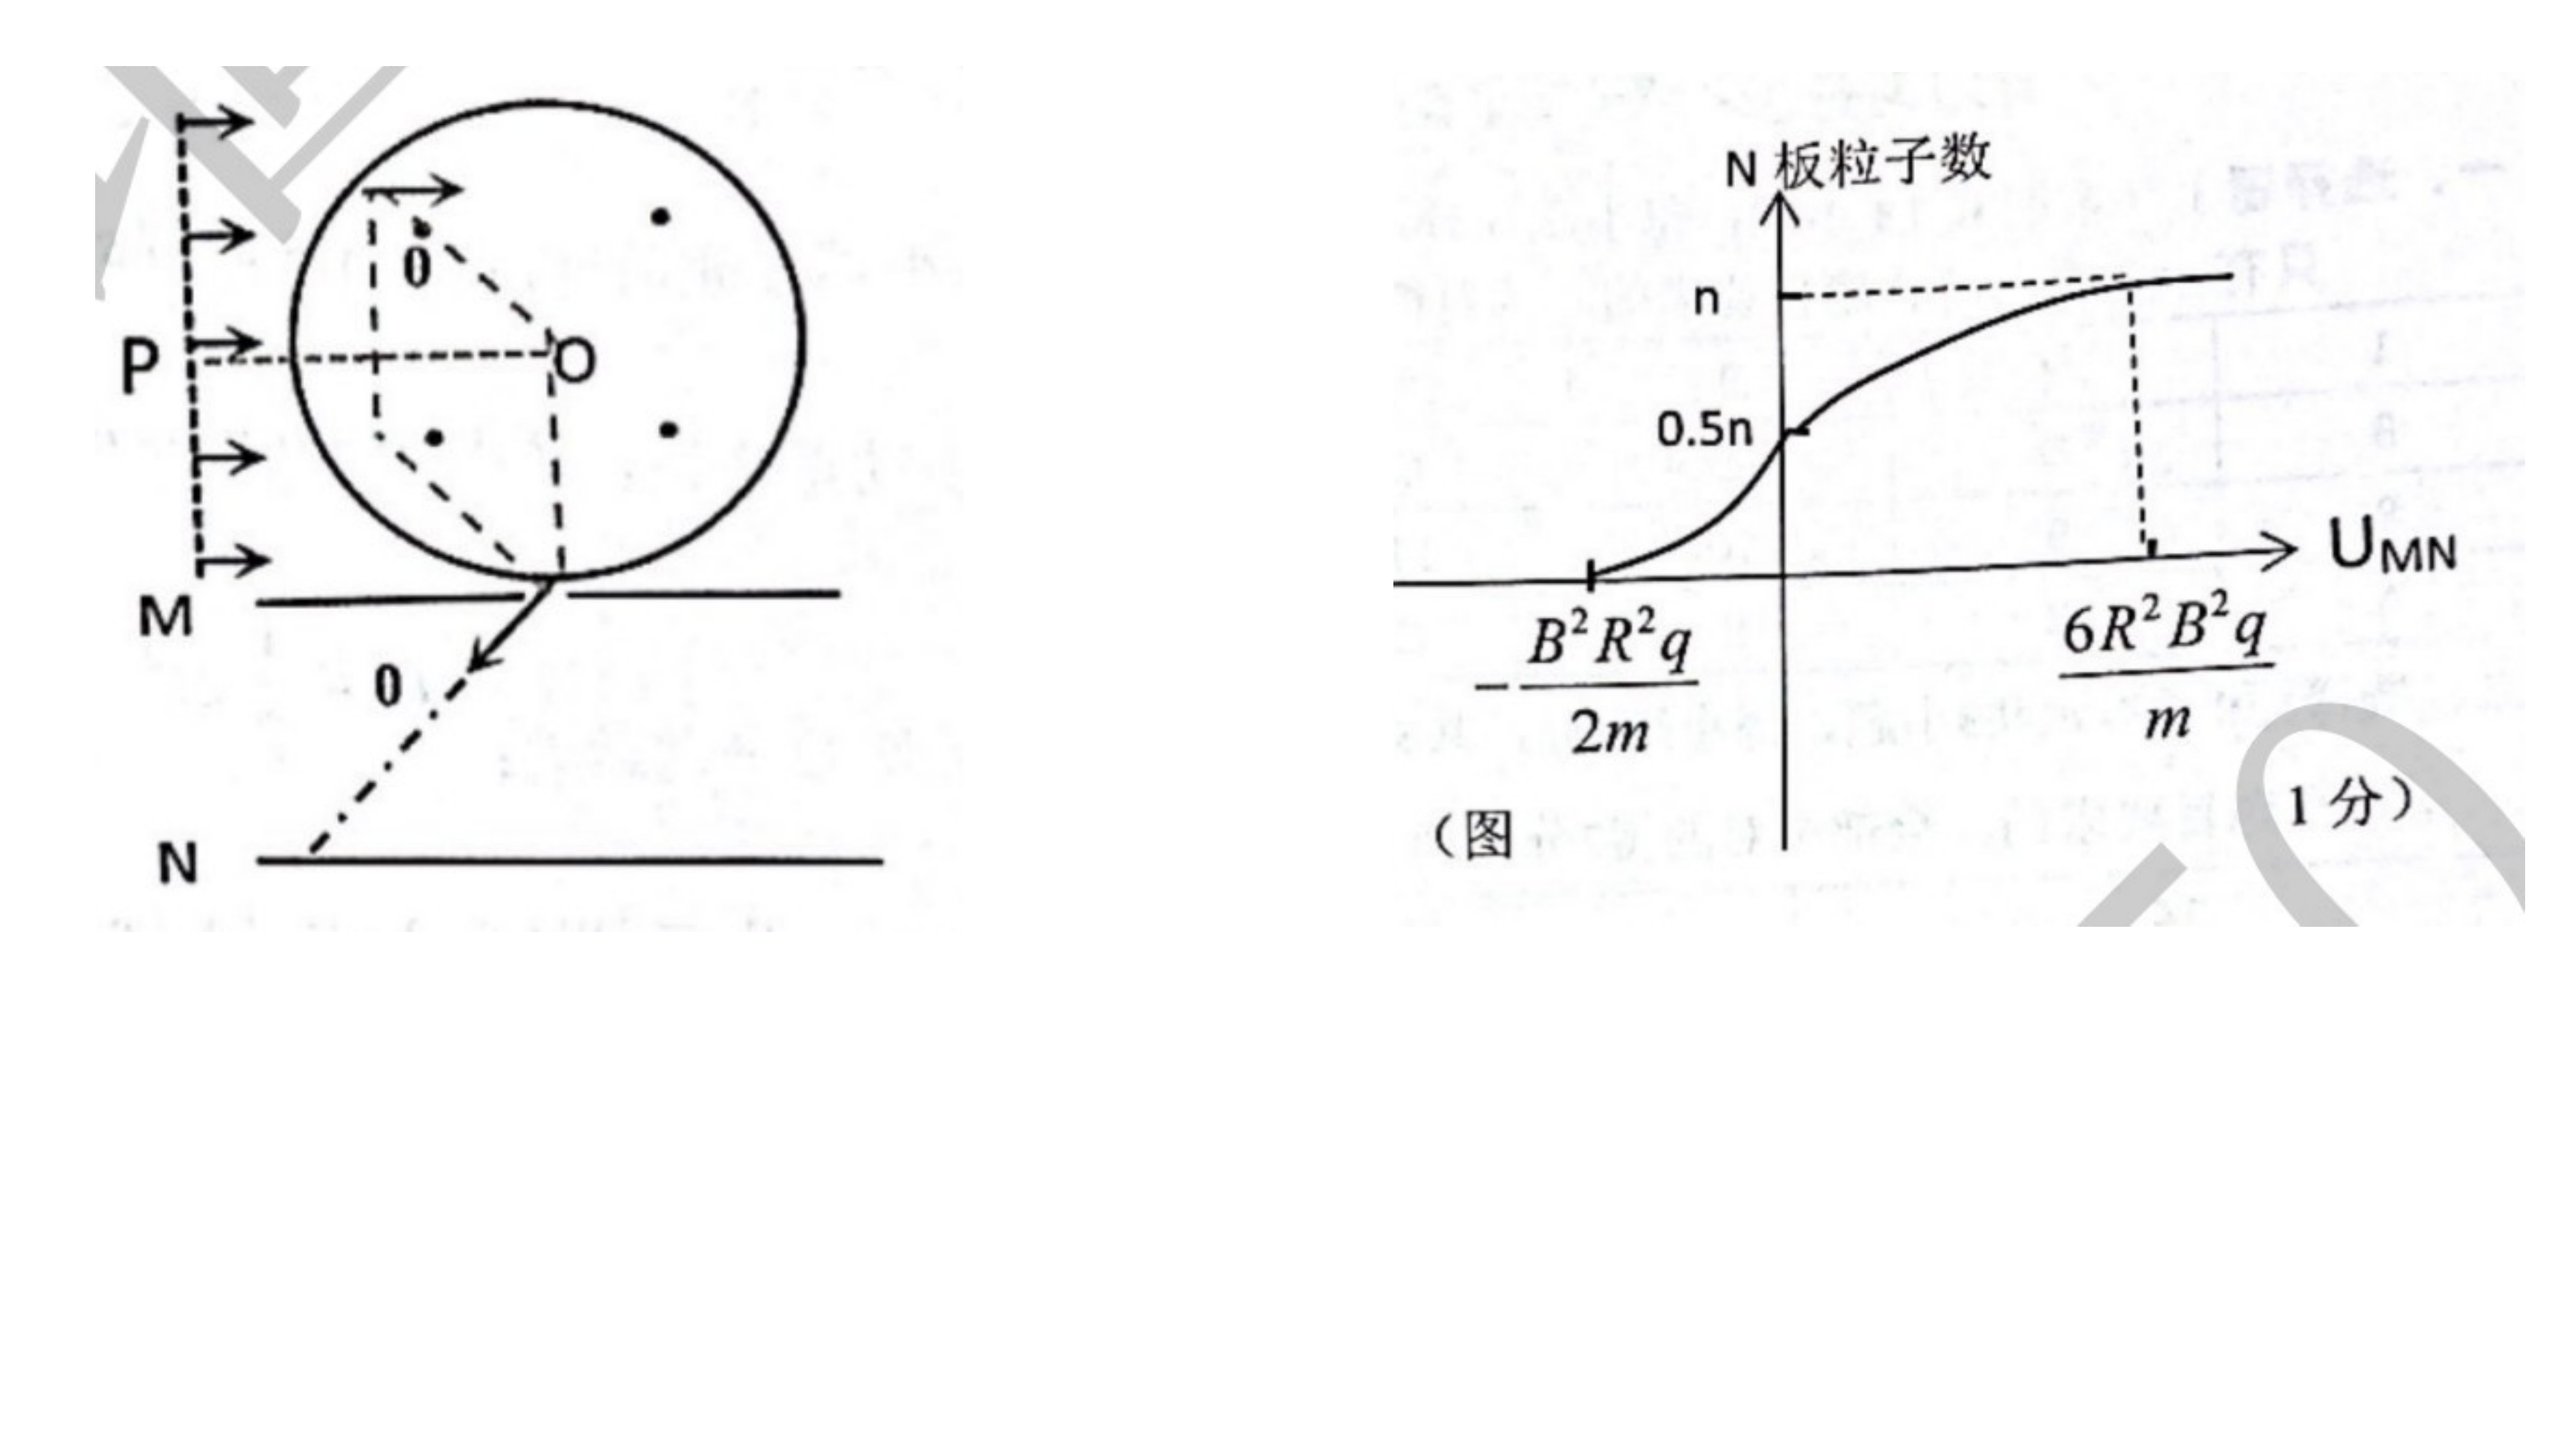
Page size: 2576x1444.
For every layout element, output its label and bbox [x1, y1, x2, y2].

picture [95, 66, 963, 932]
picture [1393, 71, 2525, 927]
